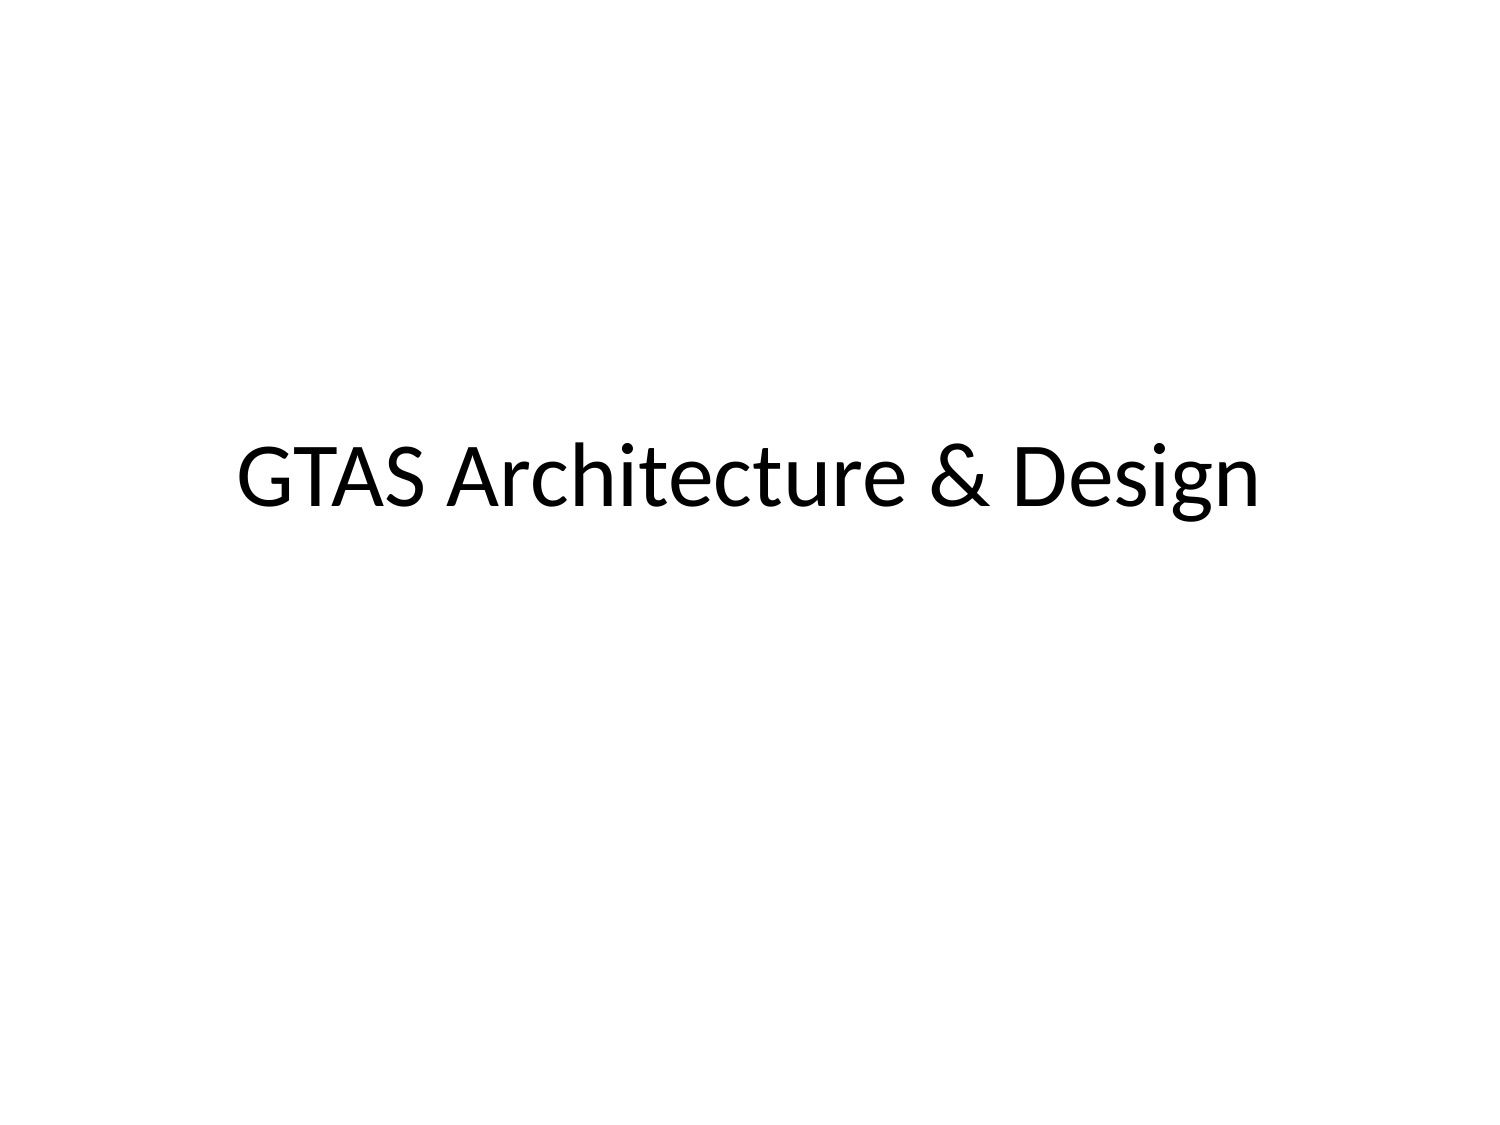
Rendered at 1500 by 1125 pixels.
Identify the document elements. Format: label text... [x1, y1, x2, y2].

title GTAS Architecture & Design [112, 349, 1388, 591]
